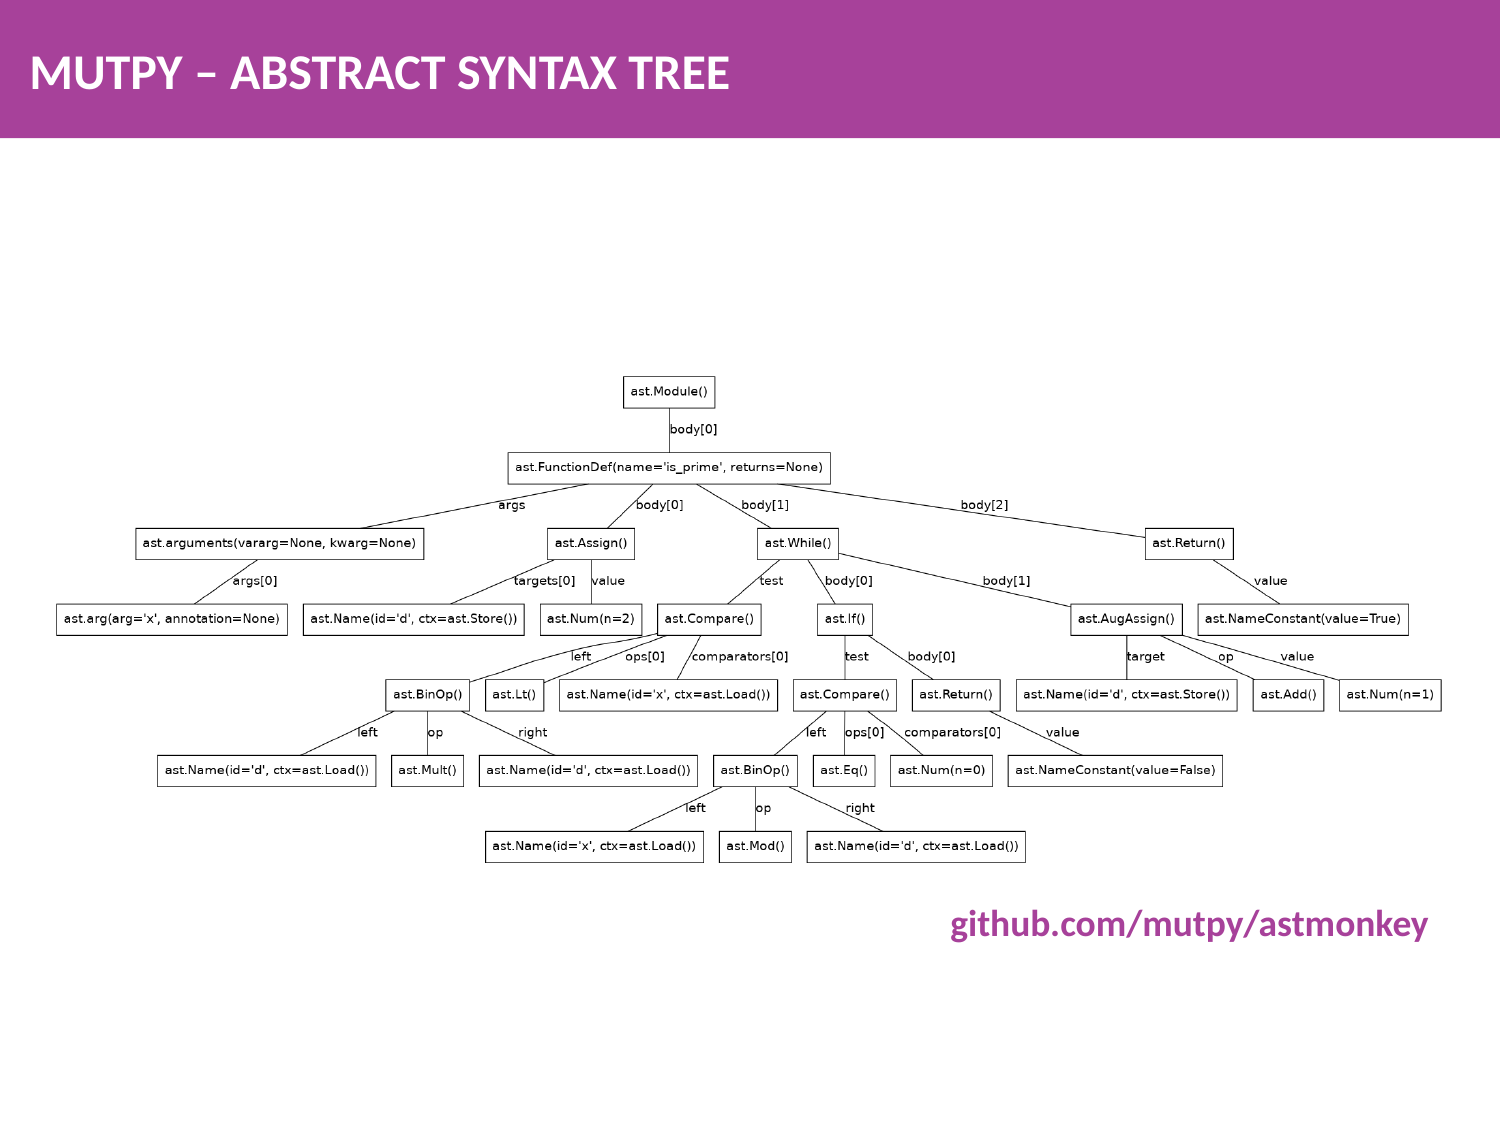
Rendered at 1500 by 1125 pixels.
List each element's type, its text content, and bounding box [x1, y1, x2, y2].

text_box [52, 373, 1445, 953]
text_box MUTPY – ABSTRACT SYNTAX TREE [0, 0, 1500, 139]
